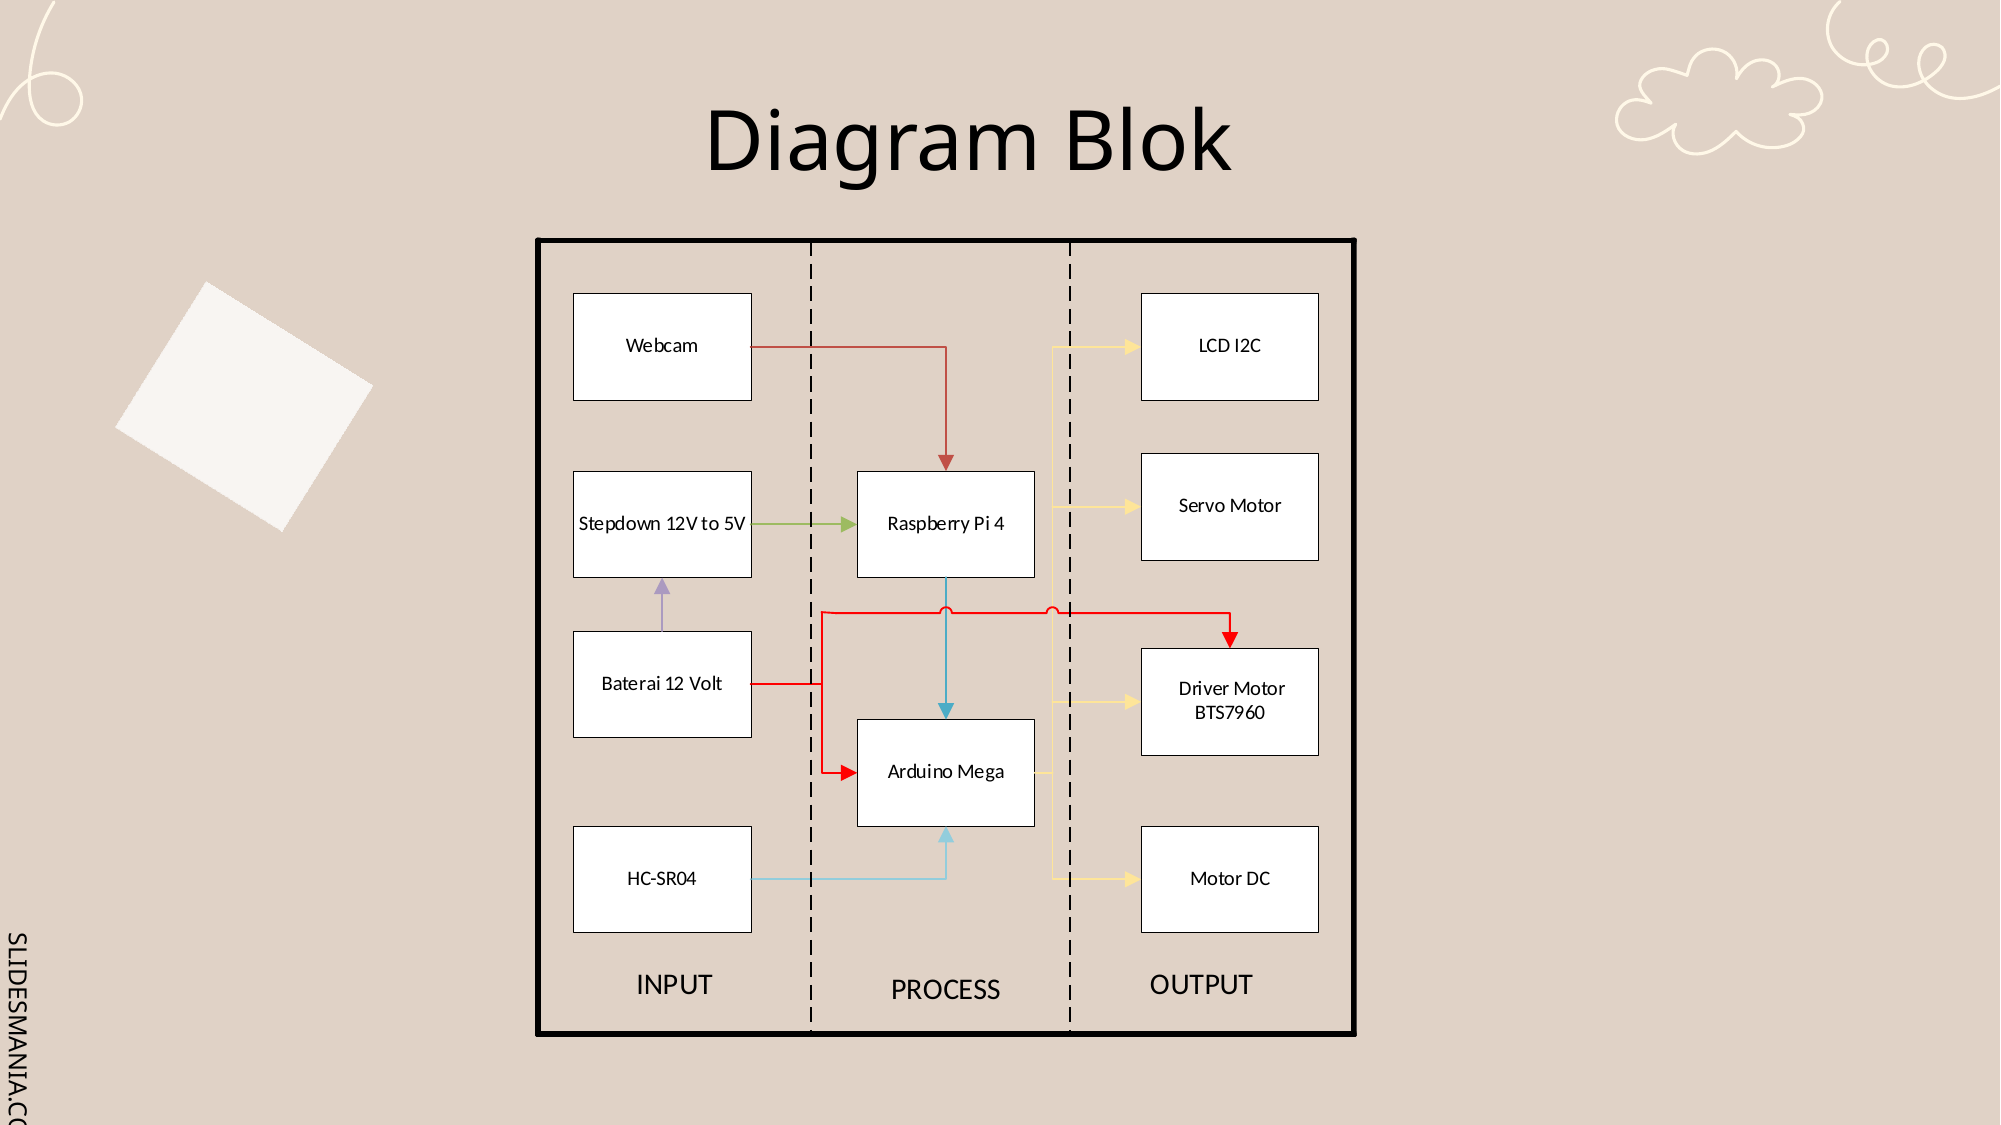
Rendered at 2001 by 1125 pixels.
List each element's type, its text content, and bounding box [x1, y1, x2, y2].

picture [157, 307, 331, 506]
picture [531, 234, 1357, 1037]
title Diagram Blok [684, 66, 2000, 192]
